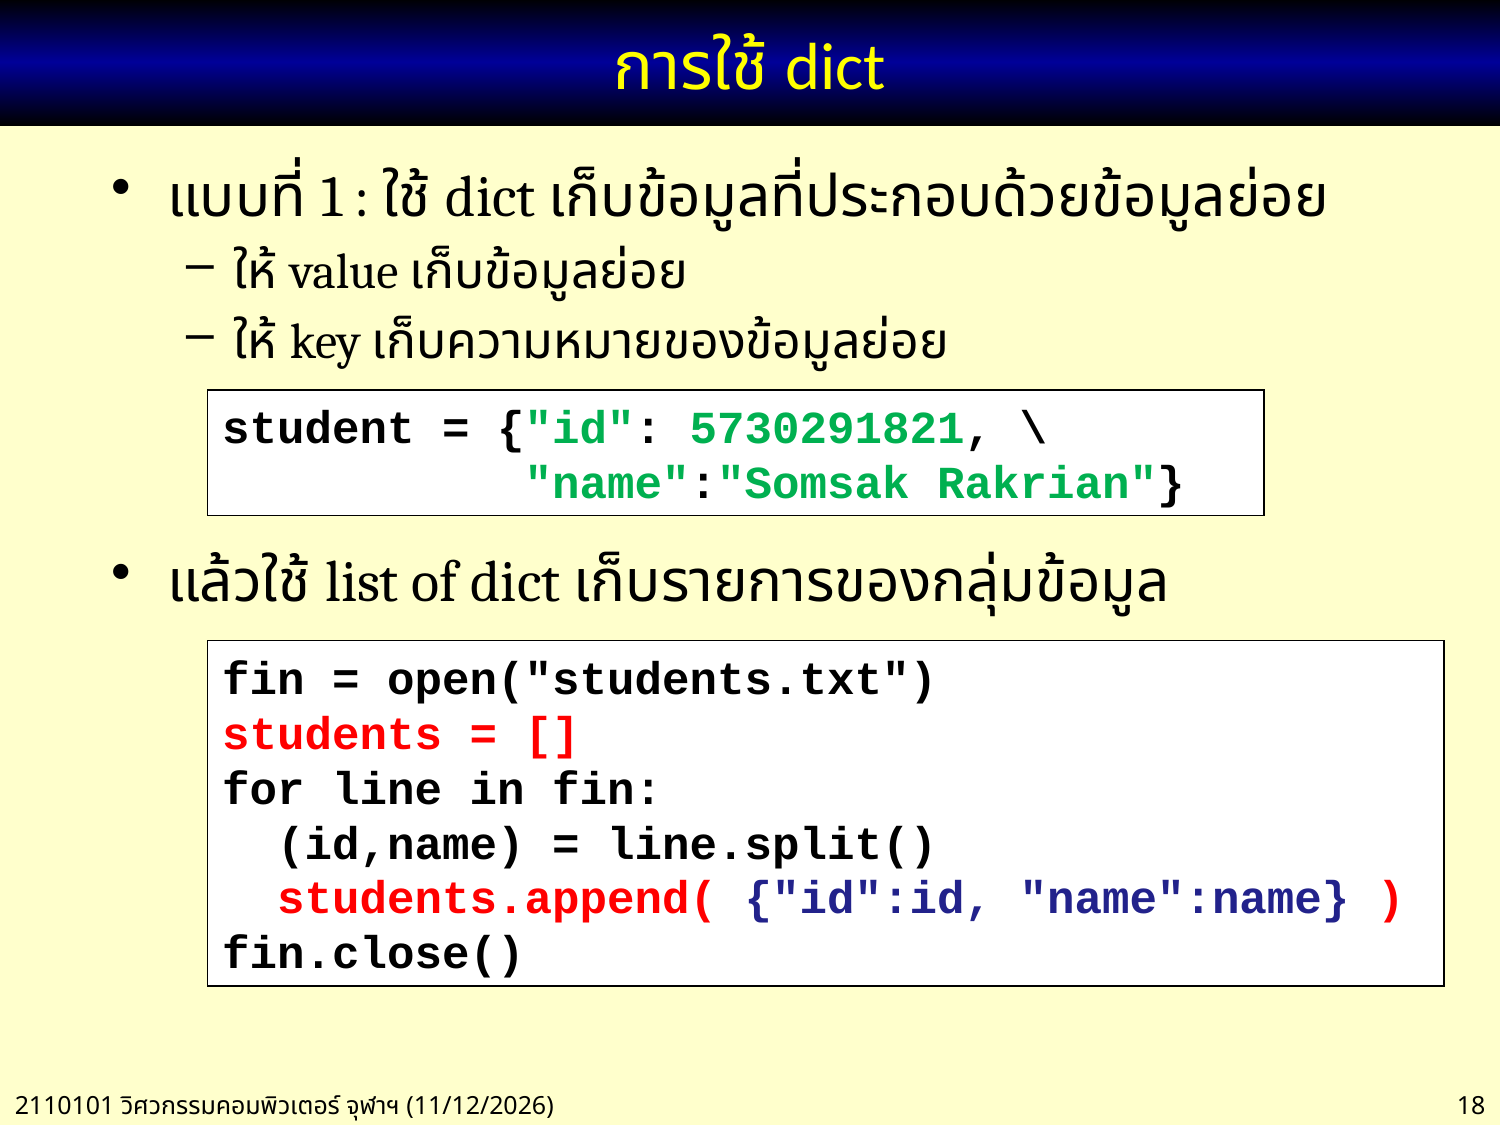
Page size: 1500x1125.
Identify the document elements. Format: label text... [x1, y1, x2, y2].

text_box fin = open("students.txt") students = [] for line in fin: (id,name) = line.split() students.append( {"id":id, "name":name} ) fin.close() [207, 640, 1445, 986]
title การใช้ dict [0, 0, 1500, 126]
text_box แบบที่ 1 : ใช้ dict เก็บข้อมูลที่ประกอบด้วยข้อมูลย่อย ให้ value เก็บข้อมูลย่อย ให้ key เก็บความหมายของข้อมูลย่อย แล้วใช้ list of dict เก็บรายการของกลุ่มข้อมูล [96, 151, 1472, 1081]
text_box student = {"id": 5730291821, \ "name":"Somsak Rakrian"} [207, 390, 1265, 516]
